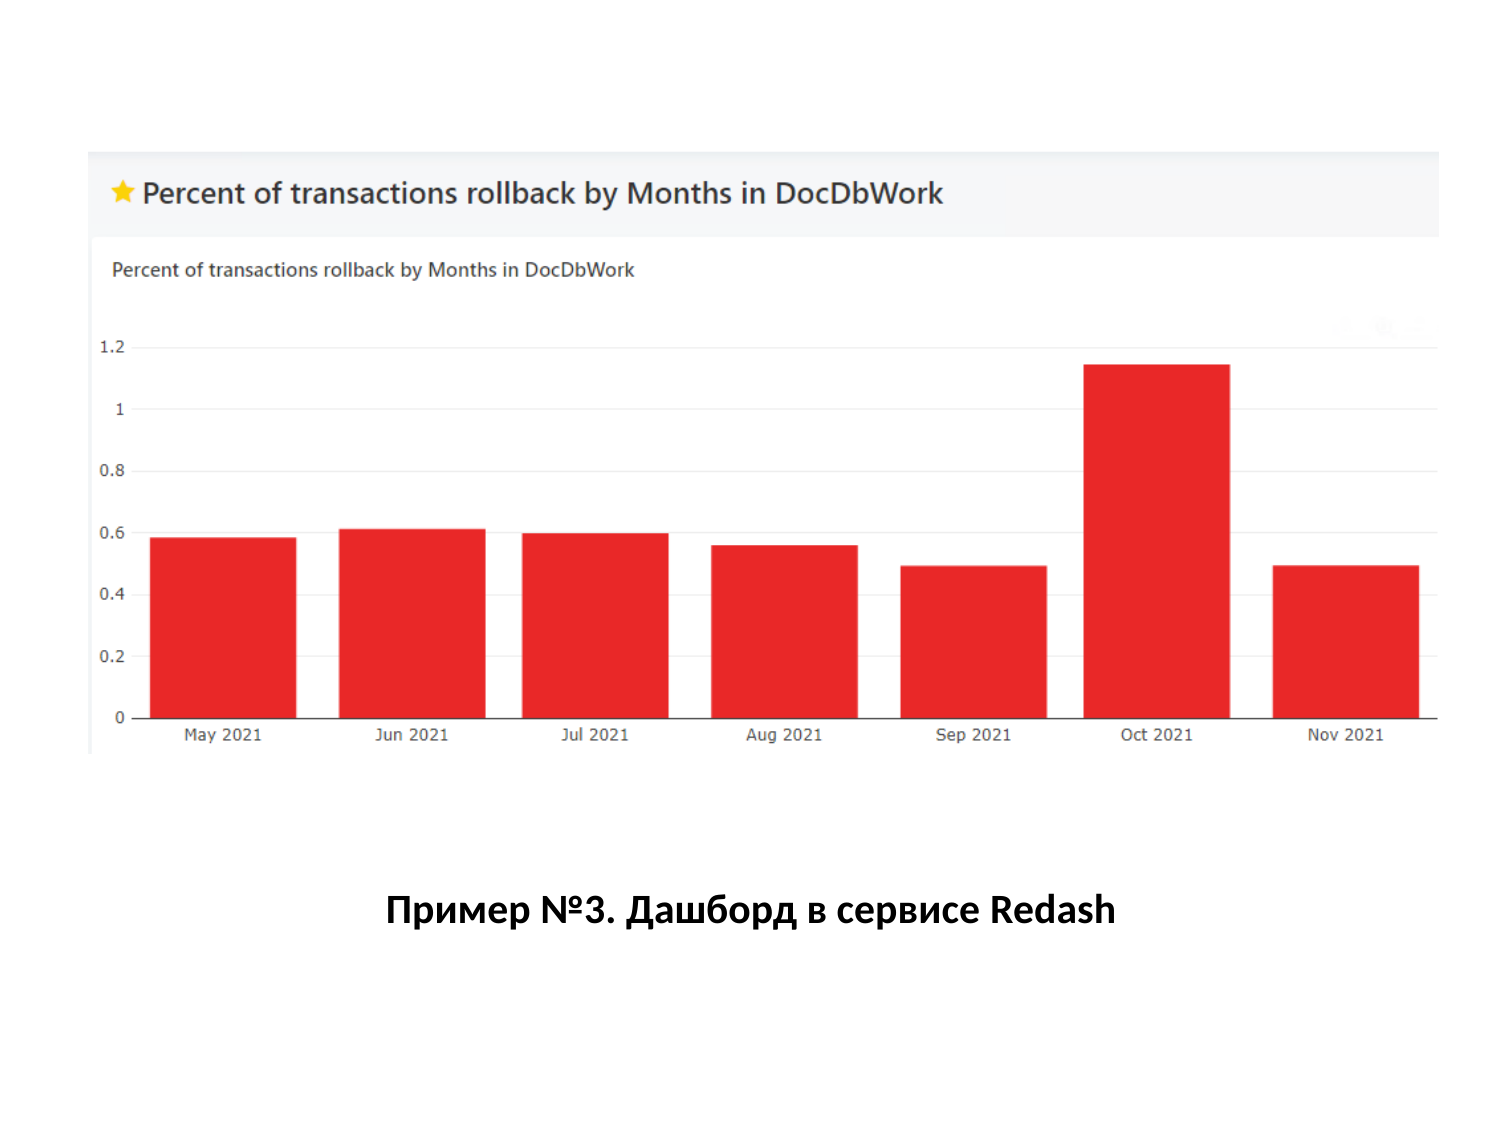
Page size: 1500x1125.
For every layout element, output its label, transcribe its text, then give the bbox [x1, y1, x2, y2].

title Пример №3. Дашборд в сервисе Redash [301, 846, 1202, 939]
picture [88, 148, 1440, 754]
